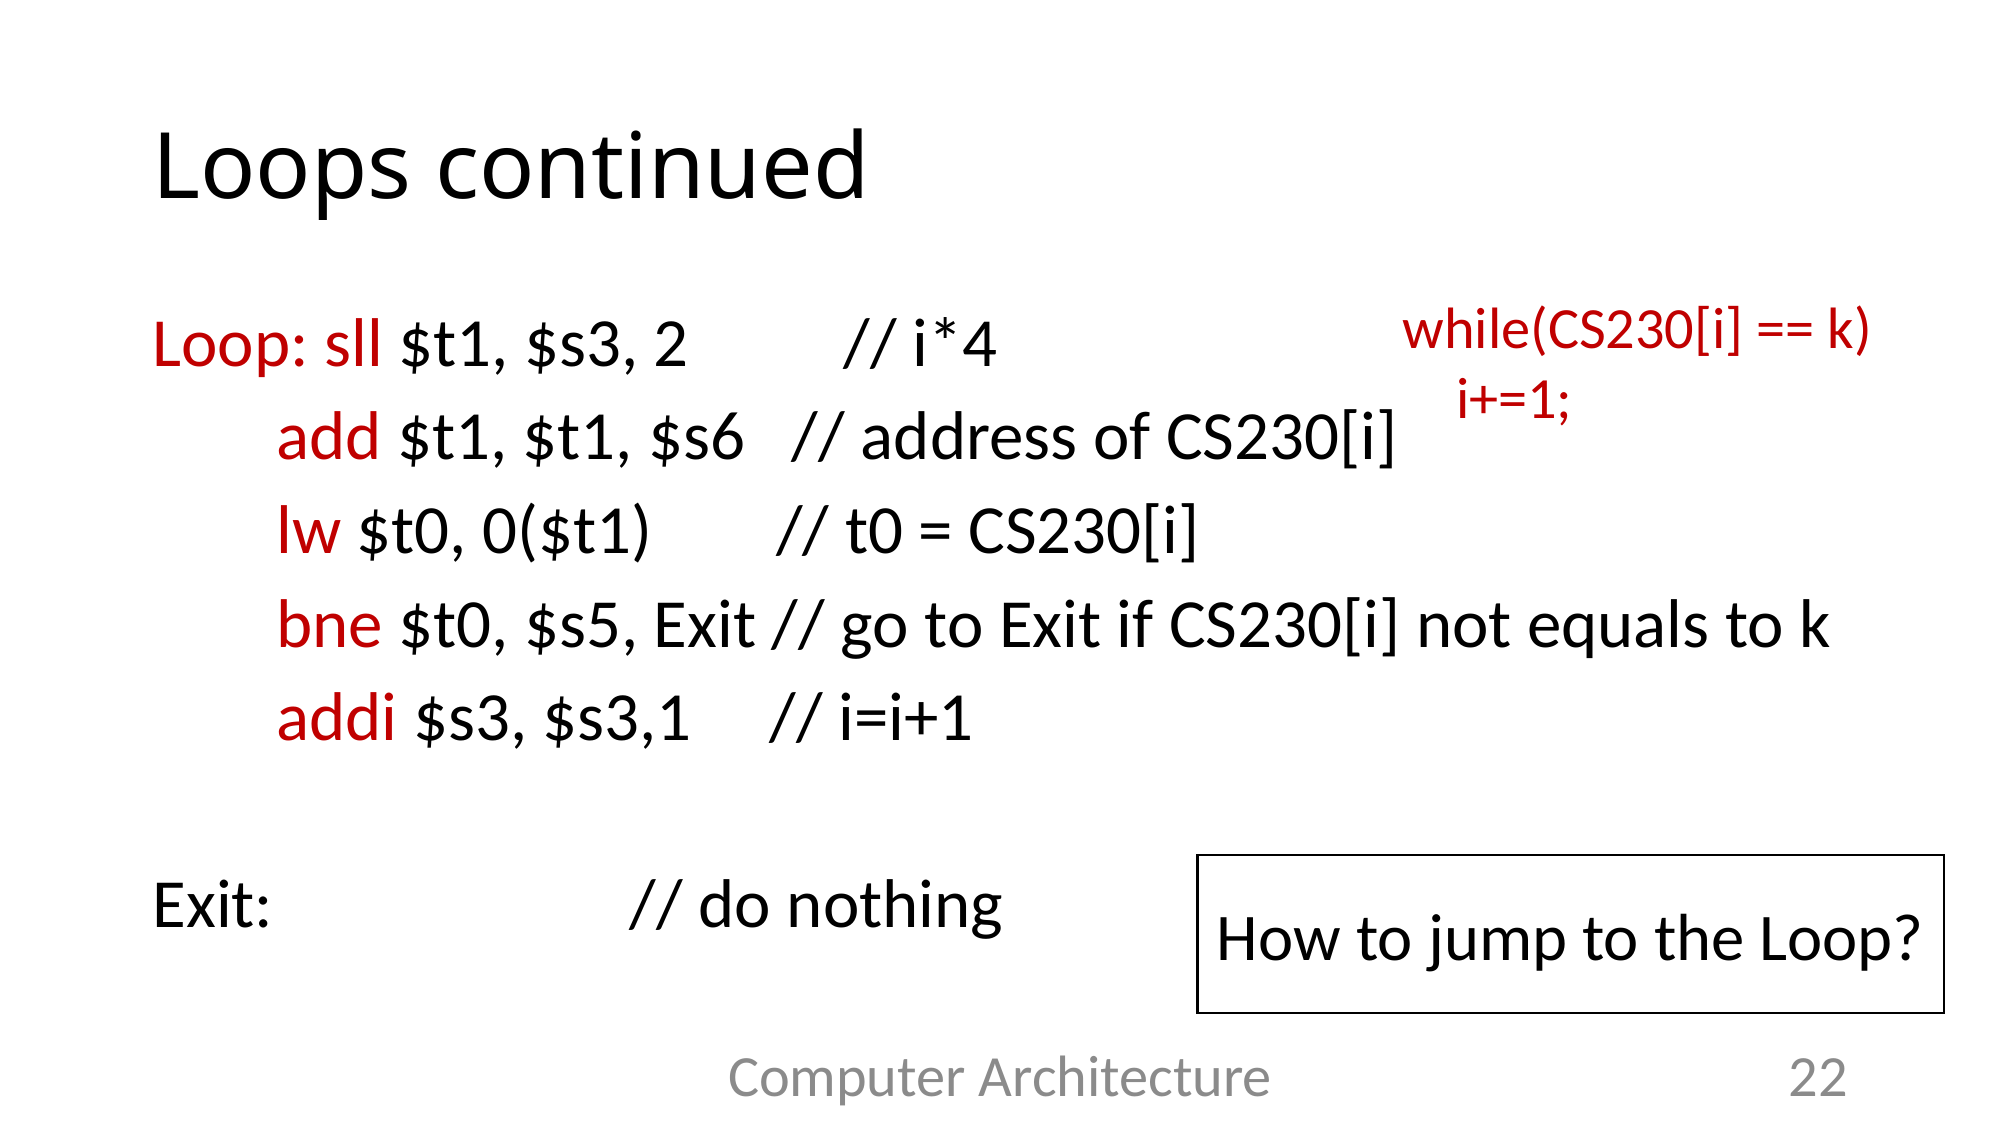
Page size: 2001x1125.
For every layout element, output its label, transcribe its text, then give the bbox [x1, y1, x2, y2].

title Loops continued [137, 59, 1863, 278]
text_box while(CS230[i] == k) i+=1; [1388, 282, 1902, 438]
slide_number 22 [1412, 1042, 1863, 1103]
text_box How to jump to the Loop? [1196, 854, 1945, 1014]
footer Computer Architecture [662, 1042, 1338, 1103]
list Loop: sll $t1, $s3, 2 // i*4 add $t1, $t1, $s6 // address of CS230[i] lw $t0, 0($t1) // t0 = CS230[i] bne $t0, $s5, Exit // go to Exit if CS230[i] not equals to k addi $s3, $s3,1 // i=i+1 Exit: // do nothing [137, 299, 1863, 1014]
